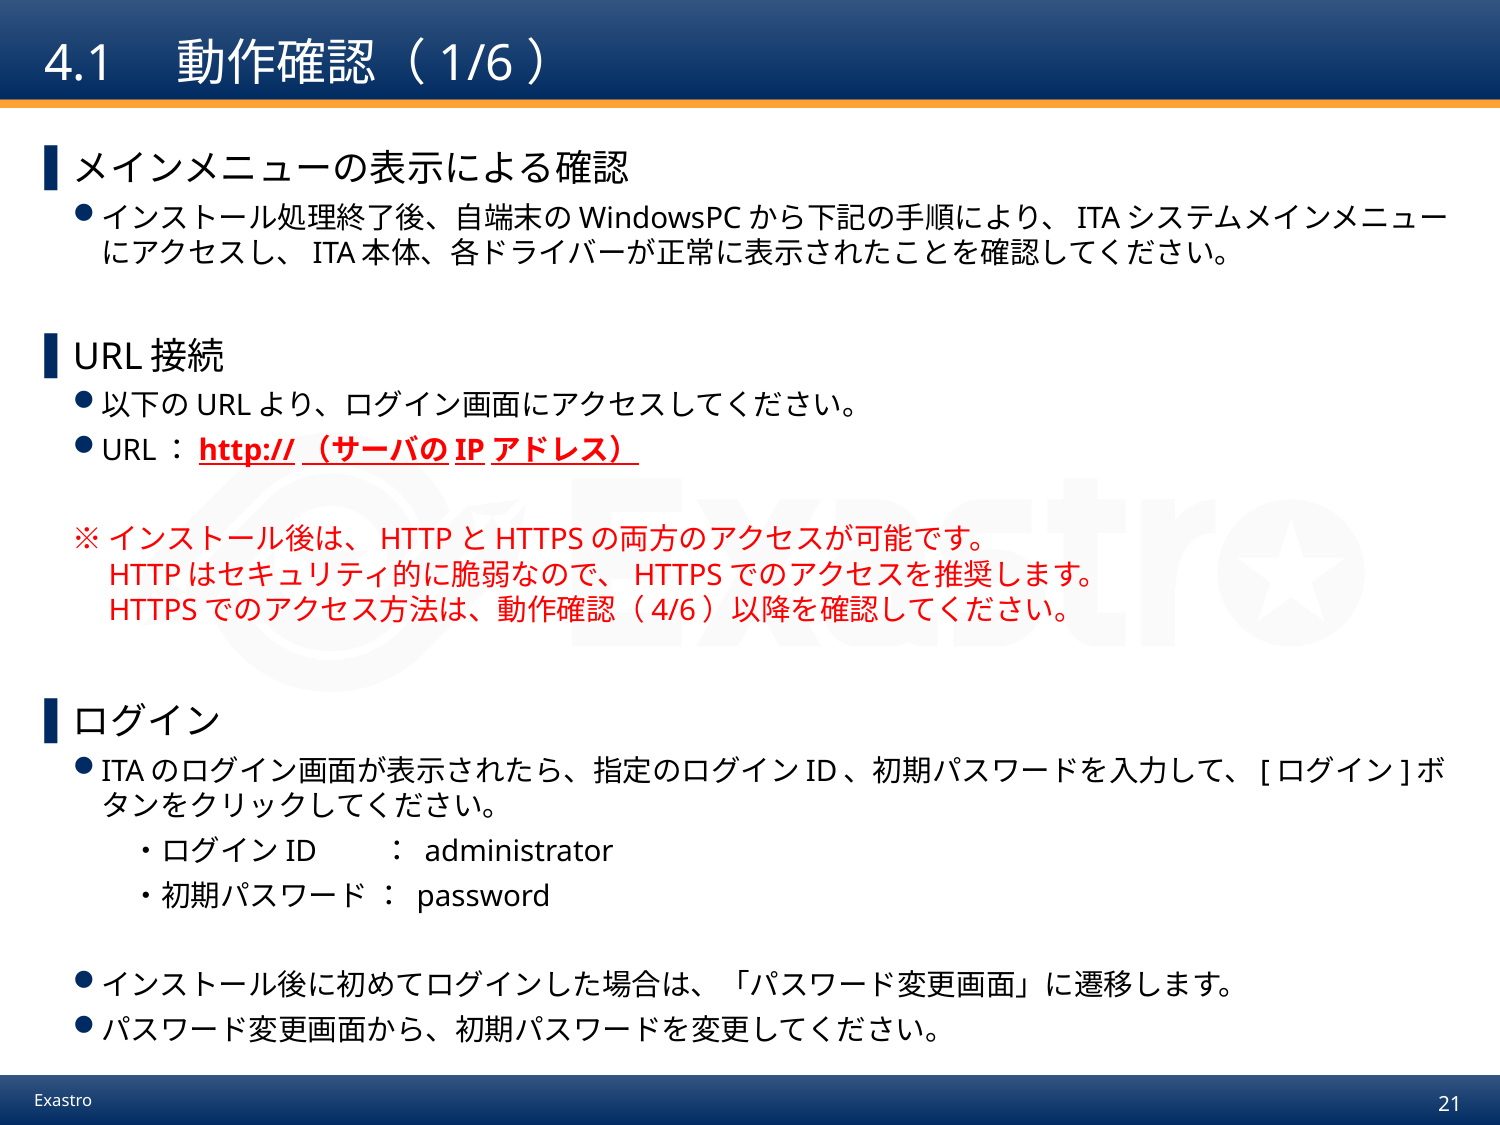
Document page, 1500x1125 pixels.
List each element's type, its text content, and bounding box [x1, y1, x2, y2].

title 4.1 動作確認（1/6） [29, 18, 1471, 96]
list メインメニューの表示による確認 インストール処理終了後、自端末のWindowsPCから下記の手順により、ITAシステムメインメニューにアクセスし、ITA本体、各ドライバーが正常に表示されたことを確認してください。 URL接続 以下のURLより、ログイン画面にアクセスしてください。 URL：http://（サーバのIPアドレス） ※インストール後は、HTTPとHTTPSの両方のアクセスが可能です。 HTTPはセキュリティ的に脆弱なので、HTTPSでのアクセスを推奨します。 HTTPSでのアクセス方法は、動作確認（4/6）以降を確認してください。 ログイン ITAのログイン画面が表示されたら、指定のログインID、初期パスワードを入力して、[ログイン]ボタンをクリックしてください。 ・ログインID ： administrator ・初期パスワード ： password インストール後に初めてログインした場合は、「パスワード変更画面」に遷移します。 パスワード変更画面から、初期パスワードを変更してください。 [29, 137, 1471, 1059]
picture [0, 0, 1500, 1125]
